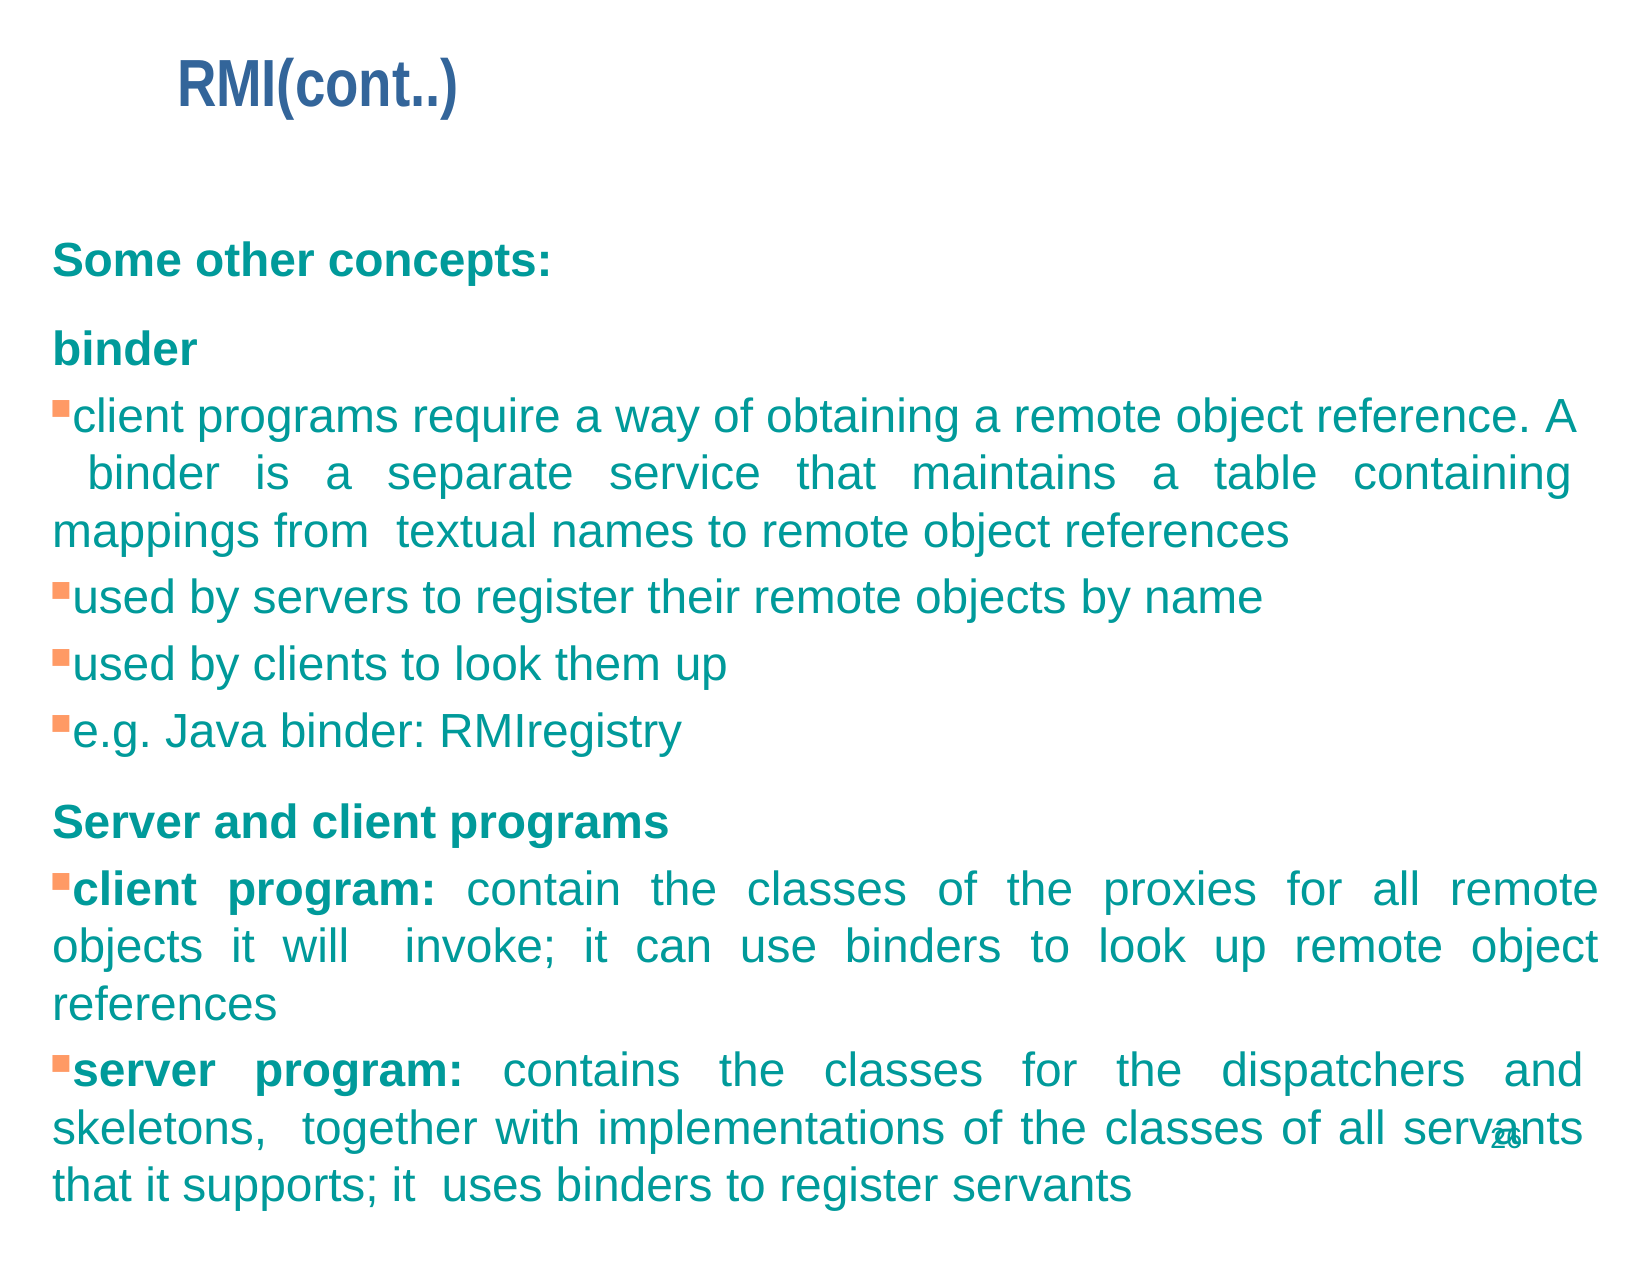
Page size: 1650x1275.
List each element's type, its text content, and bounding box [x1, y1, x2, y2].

title RMI(cont..) [174, 37, 1437, 200]
text_box Some other concepts: binder client programs require a way of obtaining a remote object reference. A binder is a separate service that maintains a table containing mappings from textual names to remote object references used by servers to register their remote objects by name used by clients to look them up e.g. Java binder: RMIregistry Server and client programs client program: contain the classes of the proxies for all remote objects it will invoke; it can use binders to look up remote object references server program: contains the classes for the dispatchers and skeletons, together with implementations of the classes of all servants that it supports; it uses binders to register servants [50, 200, 1600, 1212]
